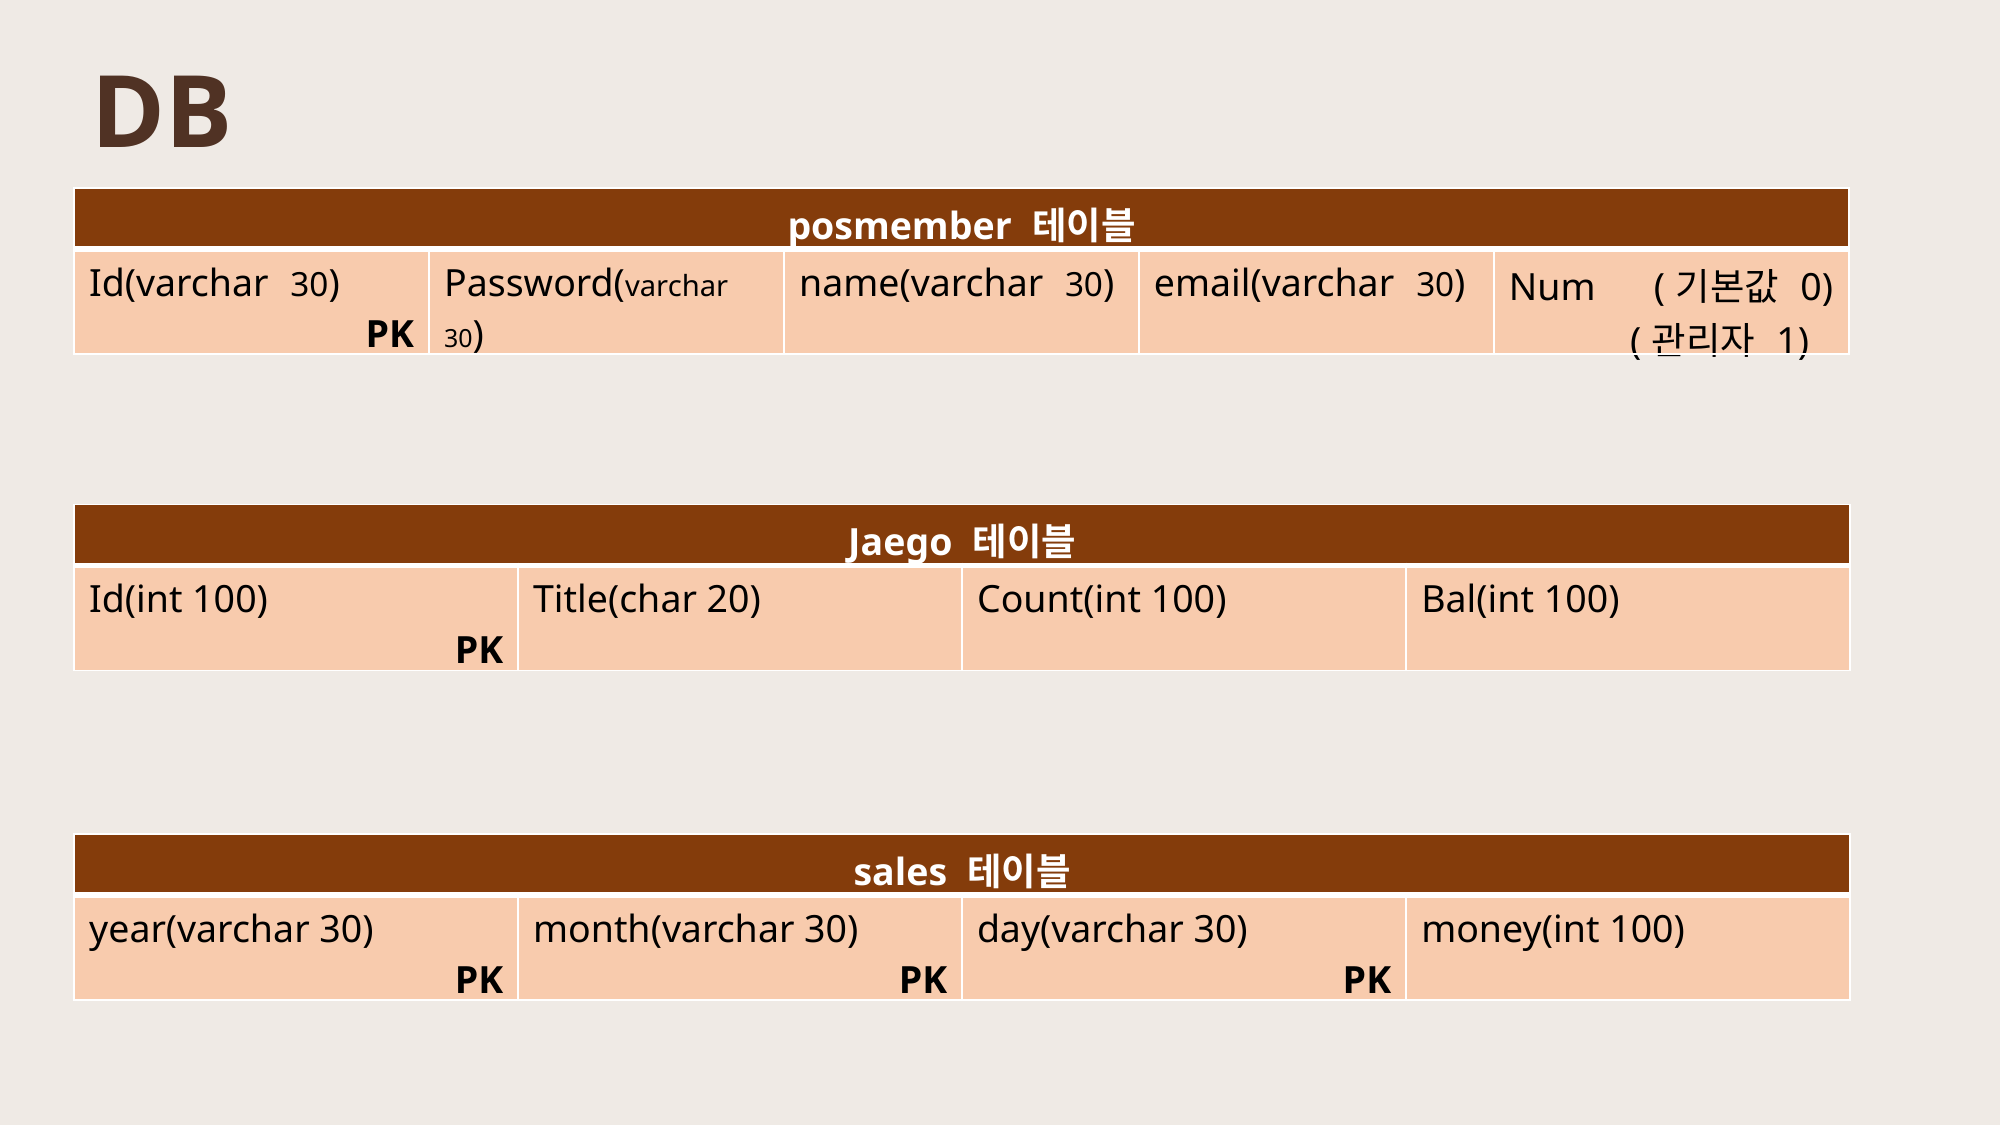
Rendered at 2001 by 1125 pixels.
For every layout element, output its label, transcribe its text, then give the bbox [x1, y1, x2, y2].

table_cell Id(varchar 30) PK [75, 252, 428, 353]
table_header sales 테이블 [75, 835, 1849, 892]
table_cell Count(int 100) [963, 568, 1405, 670]
table_cell Title(char 20) [519, 568, 961, 670]
table_cell money(int 100) [1407, 898, 1849, 999]
table_cell Num (기본값 0) (관리자 1) [1495, 252, 1848, 353]
table_cell name(varchar 30) [785, 252, 1138, 353]
table_cell day(varchar 30) PK [963, 898, 1405, 999]
table_cell Bal(int 100) [1407, 568, 1849, 670]
table_cell month(varchar 30) PK [519, 898, 961, 999]
table_header Jaego 테이블 [75, 505, 1849, 563]
table_cell year(varchar 30) PK [75, 898, 517, 999]
text_box DB [76, 39, 248, 175]
table_cell Id(int 100) PK [75, 568, 517, 670]
table_cell Password(varchar 30) [430, 252, 783, 353]
table_cell email(varchar 30) [1140, 252, 1493, 353]
table_header posmember 테이블 [75, 189, 1848, 246]
